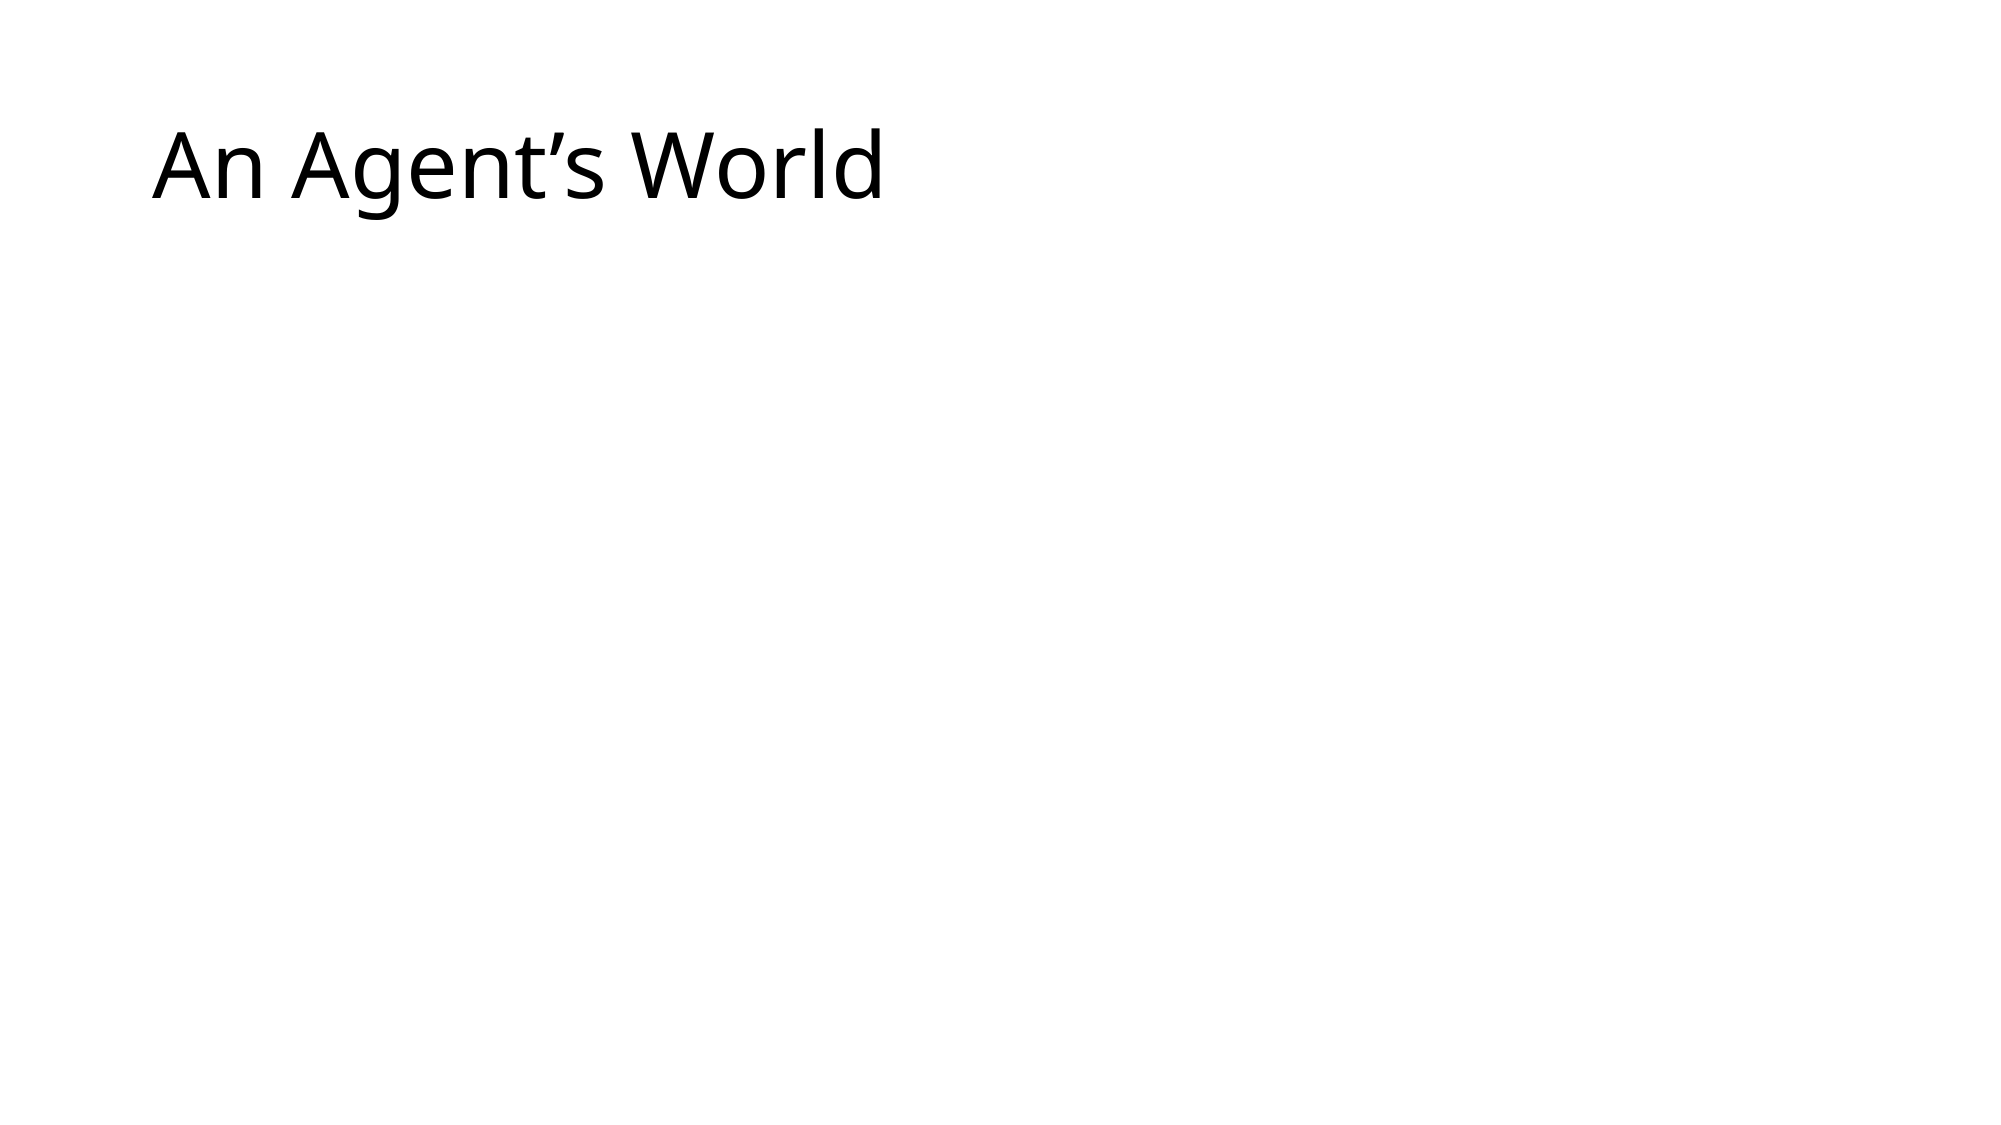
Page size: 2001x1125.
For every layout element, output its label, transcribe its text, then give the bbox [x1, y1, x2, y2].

title An Agent’s World [137, 59, 1863, 278]
